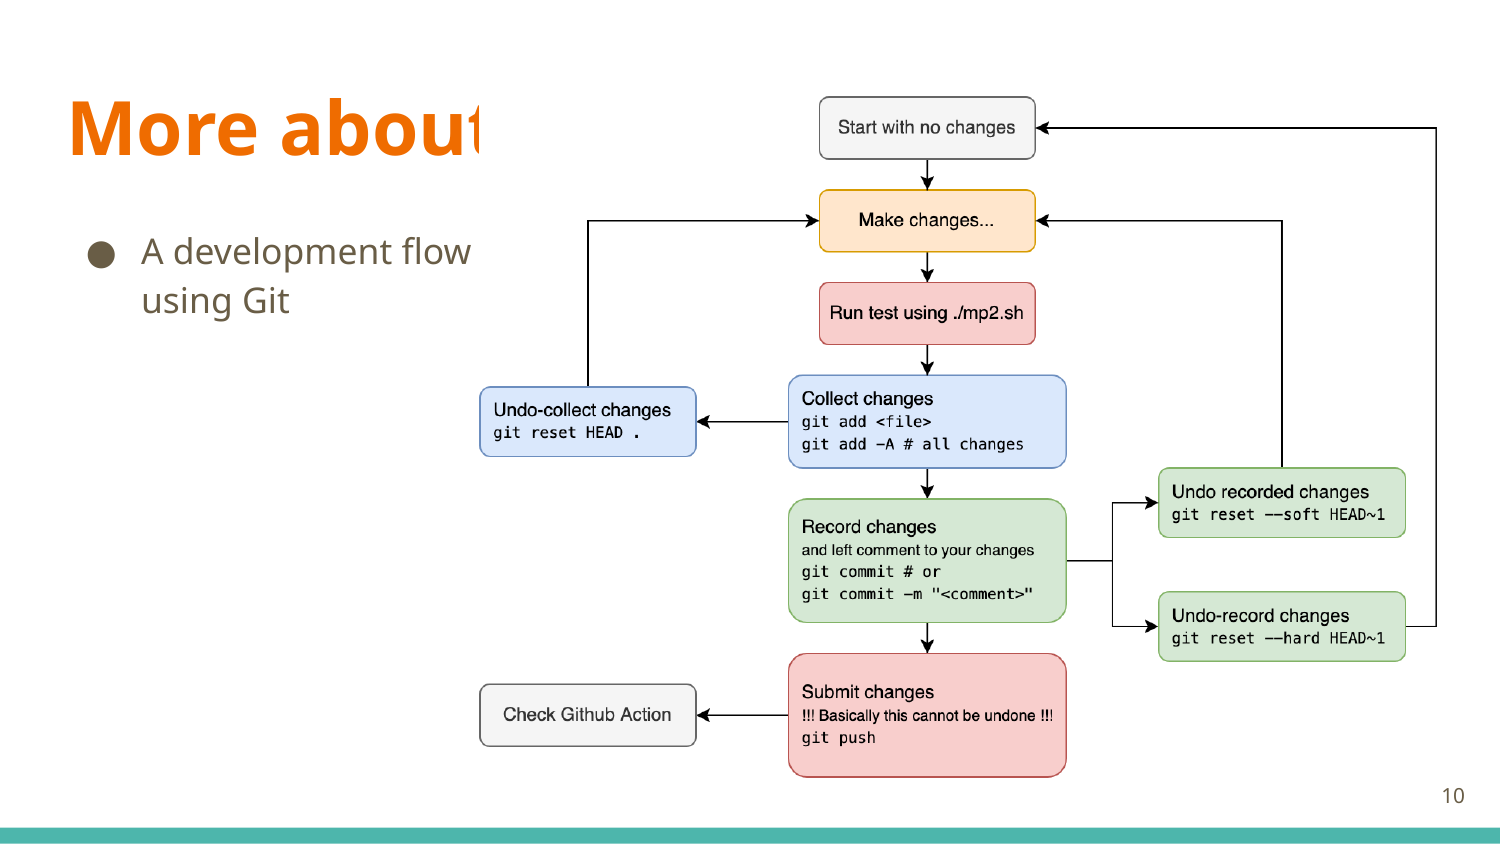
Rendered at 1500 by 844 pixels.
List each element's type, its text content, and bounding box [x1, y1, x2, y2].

title More about Git [51, 72, 1449, 189]
list A development flow using Git [51, 207, 473, 750]
slide_number ‹#› [1389, 764, 1480, 830]
picture [479, 96, 1450, 779]
